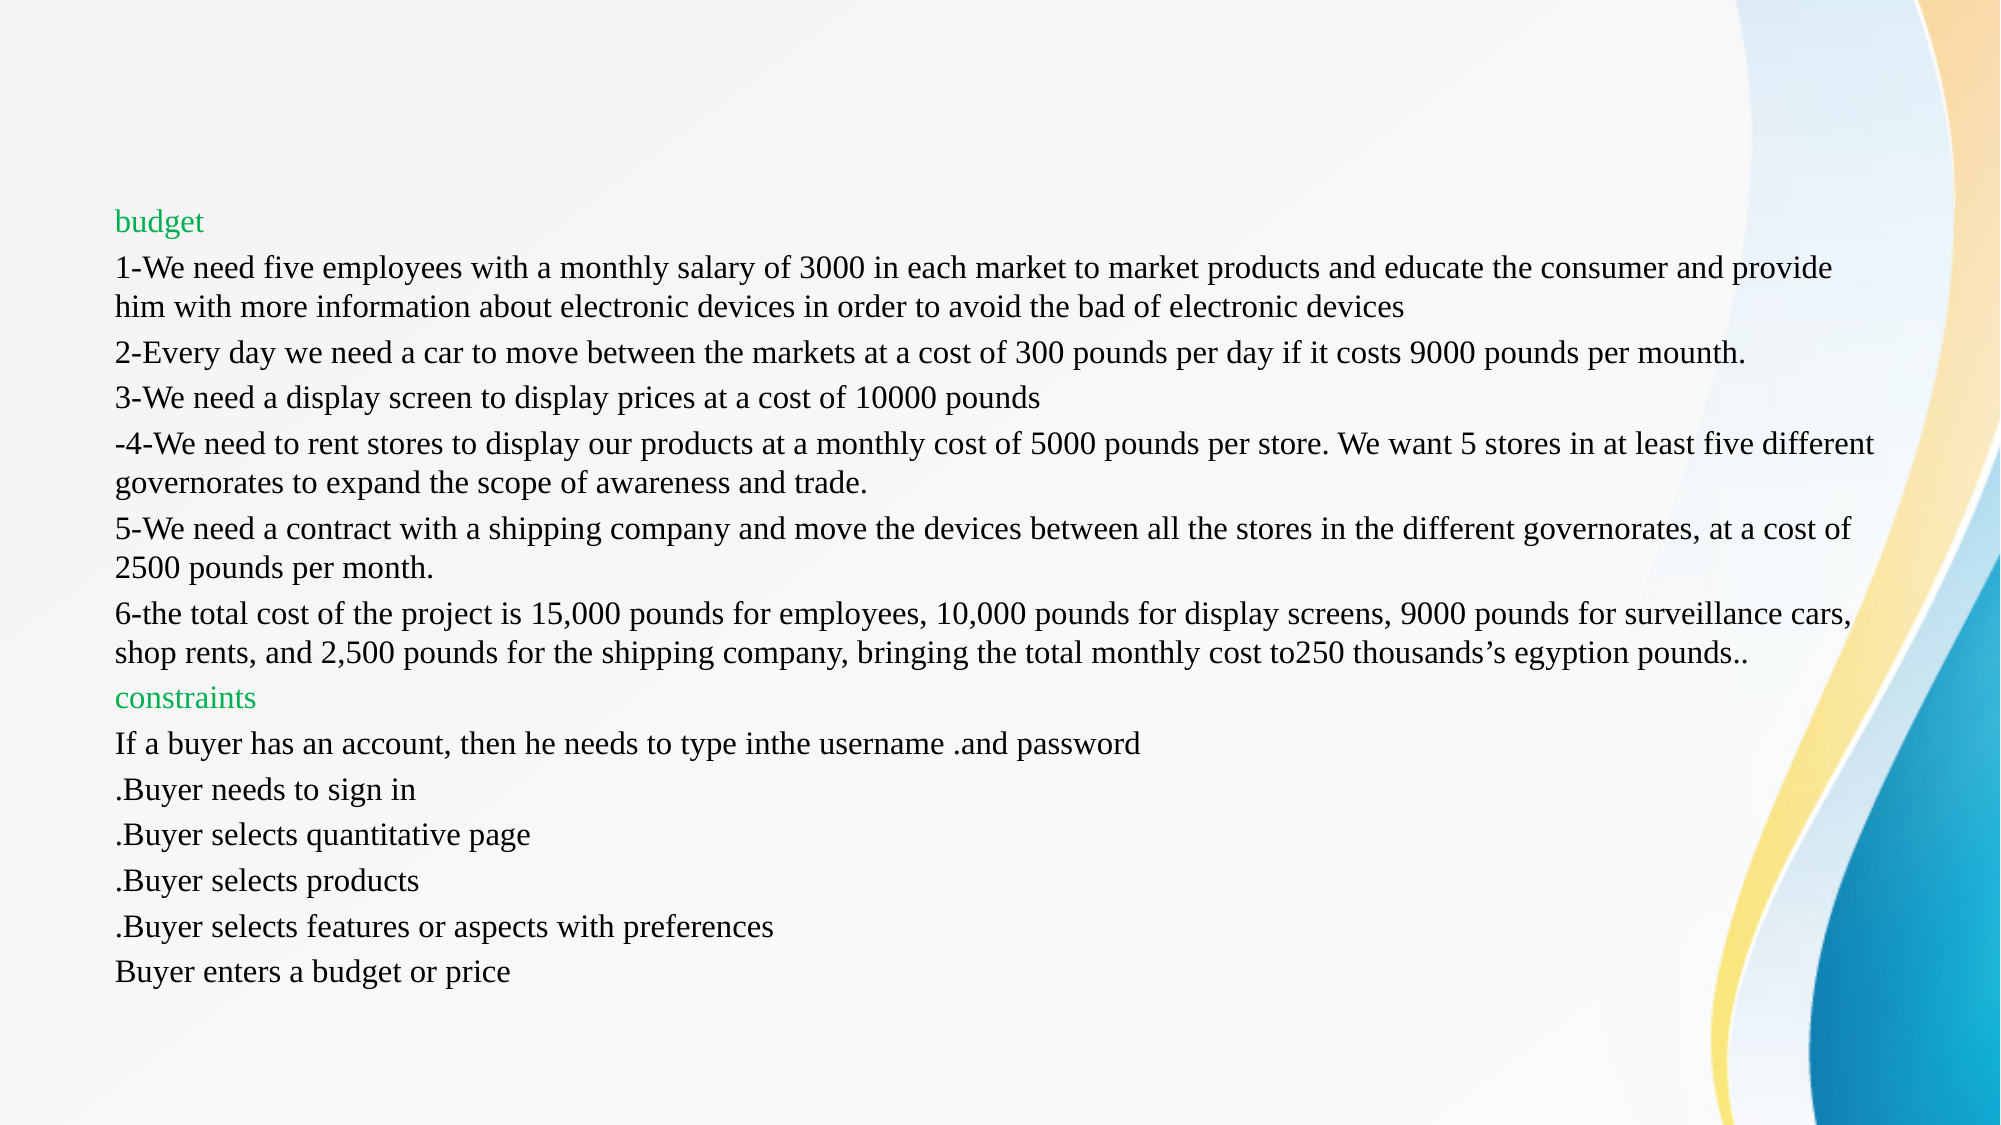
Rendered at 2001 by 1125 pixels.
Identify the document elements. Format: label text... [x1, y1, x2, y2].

list budget 1-We need five employees with a monthly salary of 3000 in each market to market products and educate the consumer and provide him with more information about electronic devices in order to avoid the bad of electronic devices 2-Every day we need a car to move between the markets at a cost of 300 pounds per day if it costs 9000 pounds per mounth. 3-We need a display screen to display prices at a cost of 10000 pounds -4-We need to rent stores to display our products at a monthly cost of 5000 pounds per store. We want 5 stores in at least five different governorates to expand the scope of awareness and trade. 5-We need a contract with a shipping company and move the devices between all the stores in the different governorates, at a cost of 2500 pounds per month. 6-the total cost of the project is 15,000 pounds for employees, 10,000 pounds for display screens, 9000 pounds for surveillance cars, shop rents, and 2,500 pounds for the shipping company, bringing the total monthly cost to250 thousands’s egyption pounds.. constraints If a buyer has an account, then he needs to type inthe username .and password .Buyer needs to sign in .Buyer selects quantitative page .Buyer selects products .Buyer selects features or aspects with preferences Buyer enters a budget or price [99, 192, 1901, 1006]
picture [0, 0, 2001, 1125]
